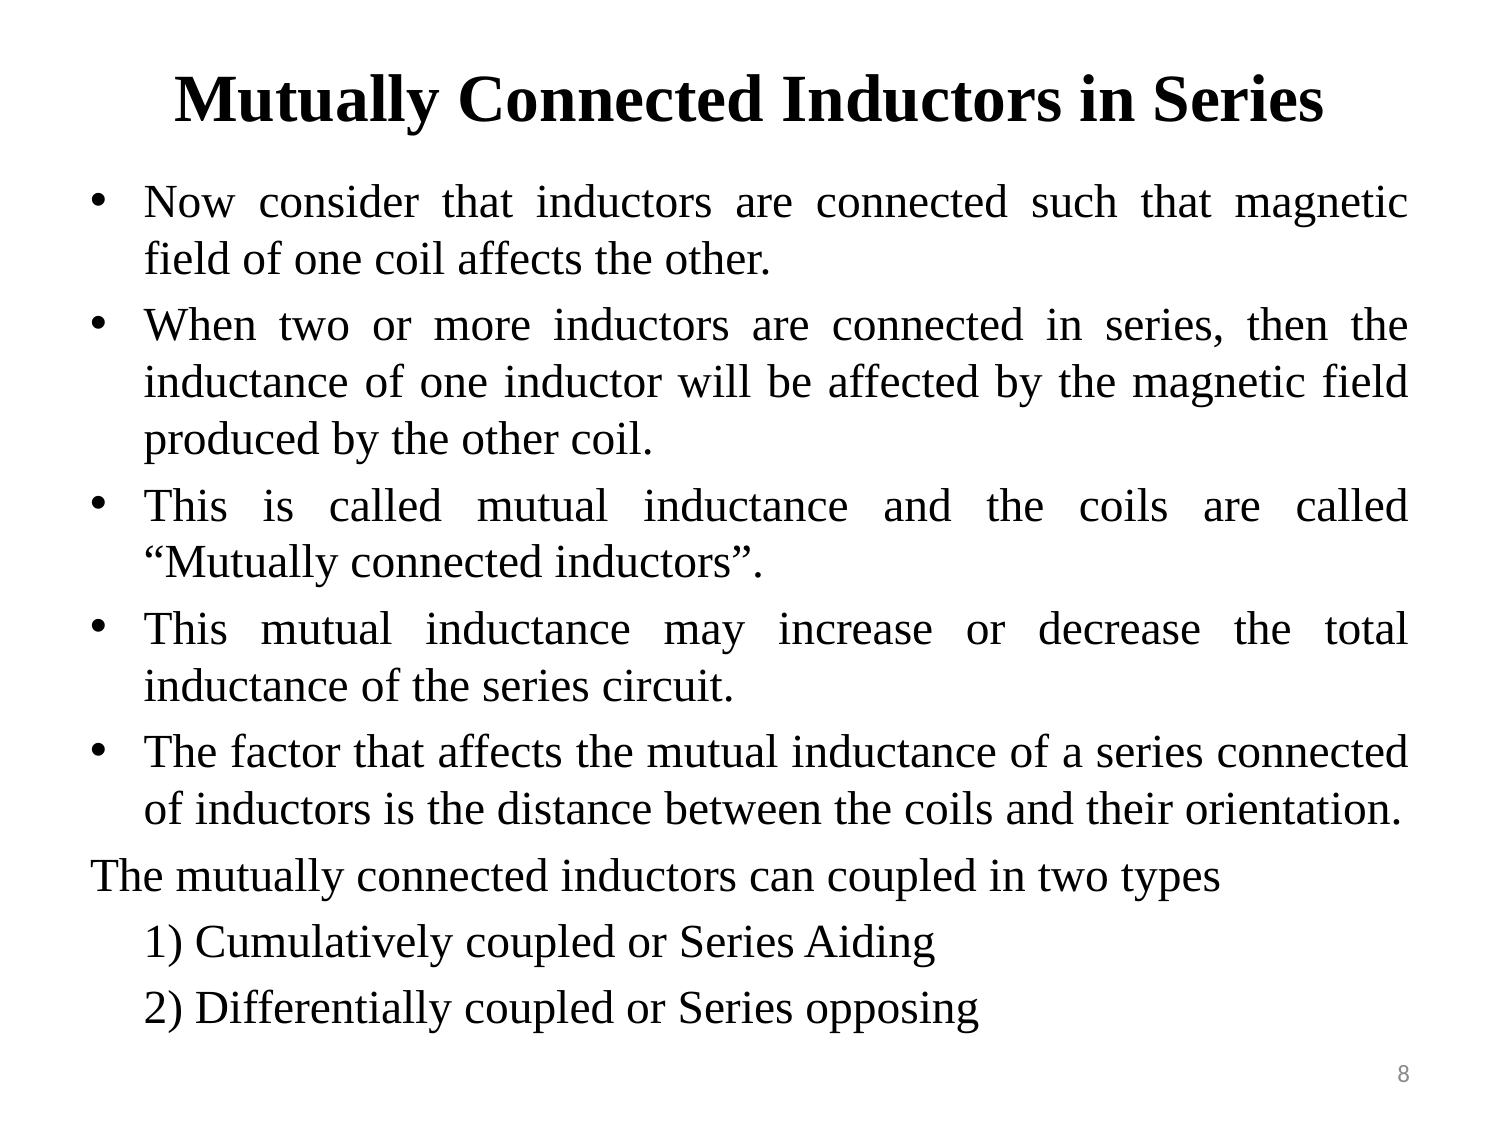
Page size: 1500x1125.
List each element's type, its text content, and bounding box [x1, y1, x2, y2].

list Now consider that inductors are connected such that magnetic field of one coil affects the other. When two or more inductors are connected in series, then the inductance of one inductor will be affected by the magnetic field produced by the other coil. This is called mutual inductance and the coils are called “Mutually connected inductors”. This mutual inductance may increase or decrease the total inductance of the series circuit. The factor that affects the mutual inductance of a series connected of inductors is the distance between the coils and their orientation. The mutually connected inductors can coupled in two types 1) Cumulatively coupled or Series Aiding 2) Differentially coupled or Series opposing [75, 162, 1425, 1100]
slide_number 8 [1074, 1042, 1425, 1103]
title Mutually Connected Inductors in Series [75, 45, 1425, 162]
